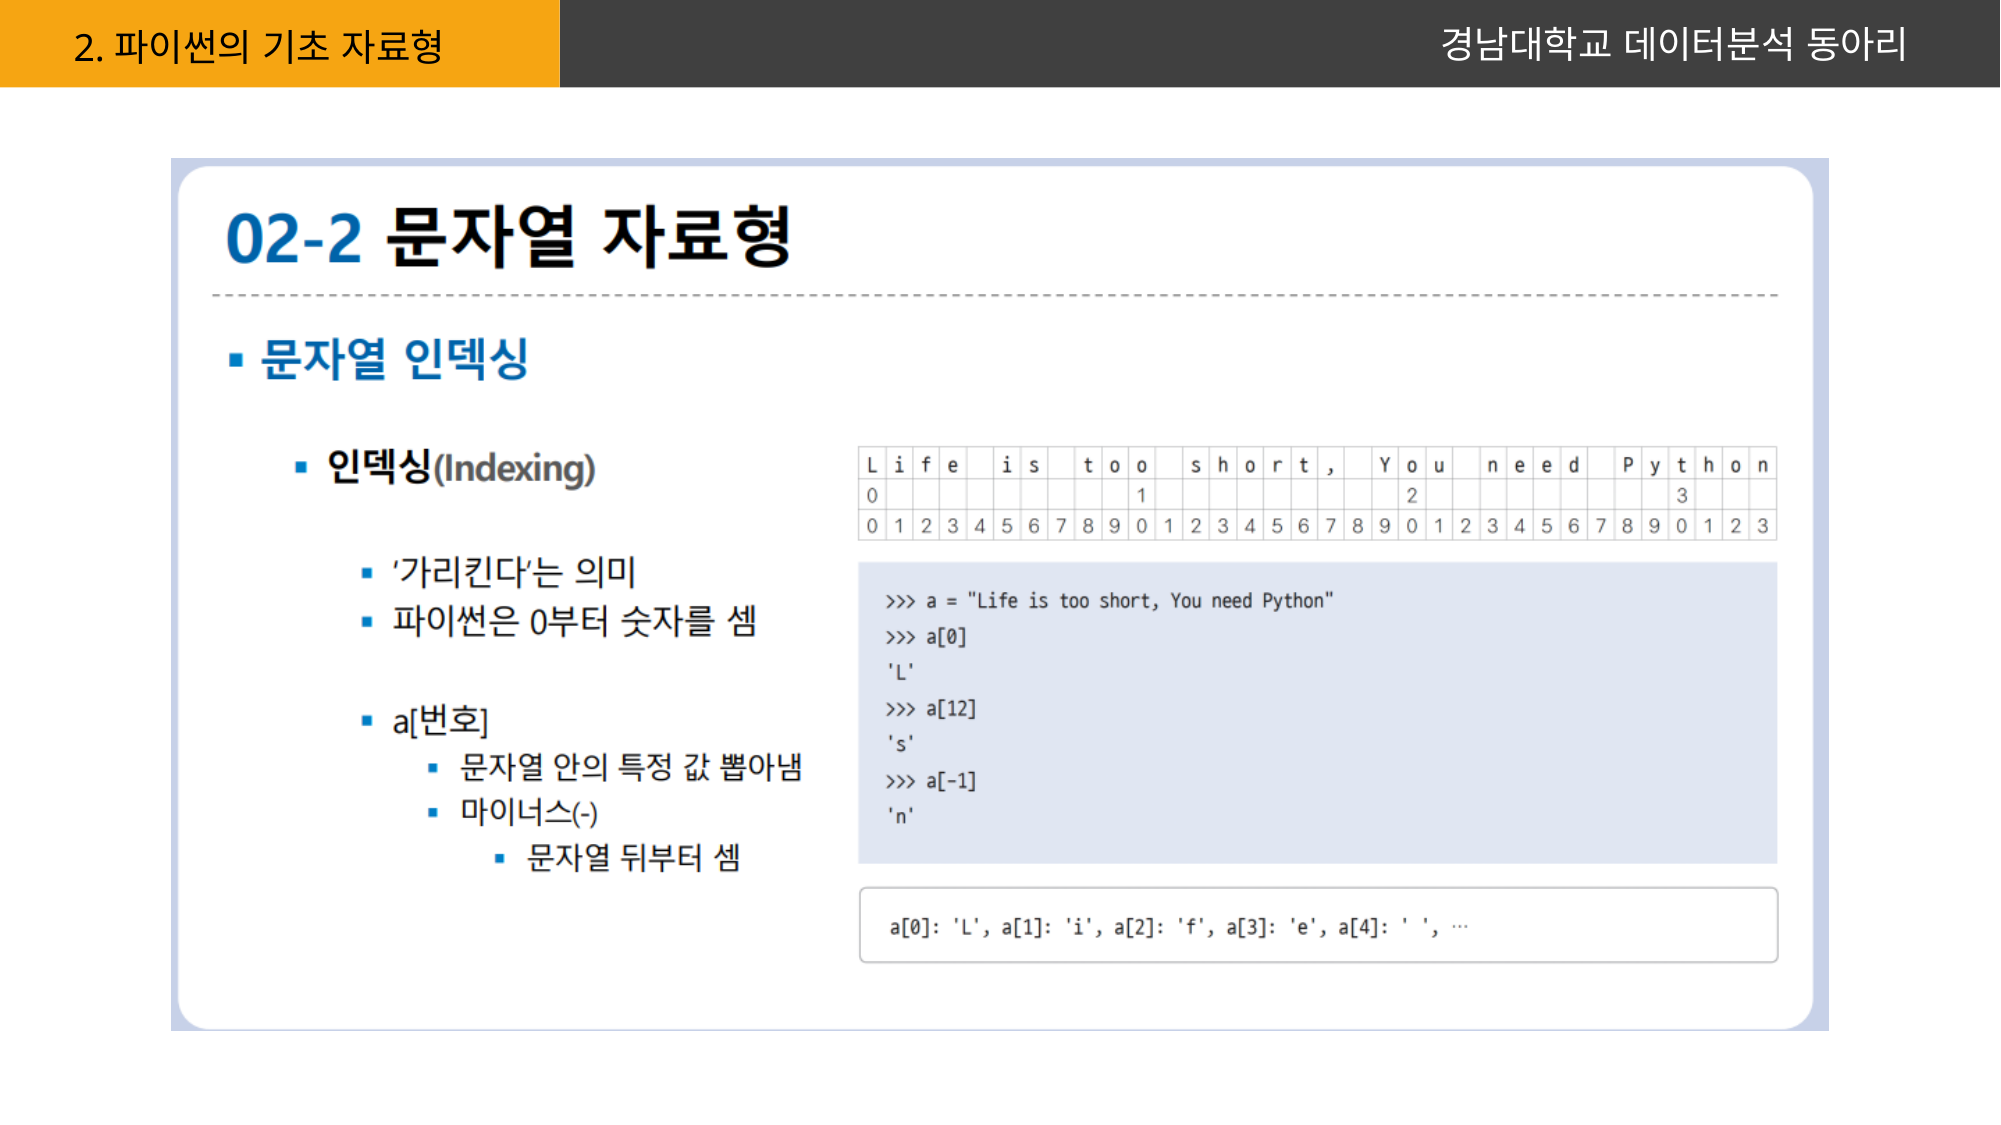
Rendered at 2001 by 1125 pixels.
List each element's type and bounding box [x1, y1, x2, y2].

picture [171, 158, 1829, 1031]
text_box [46, 13, 1950, 78]
